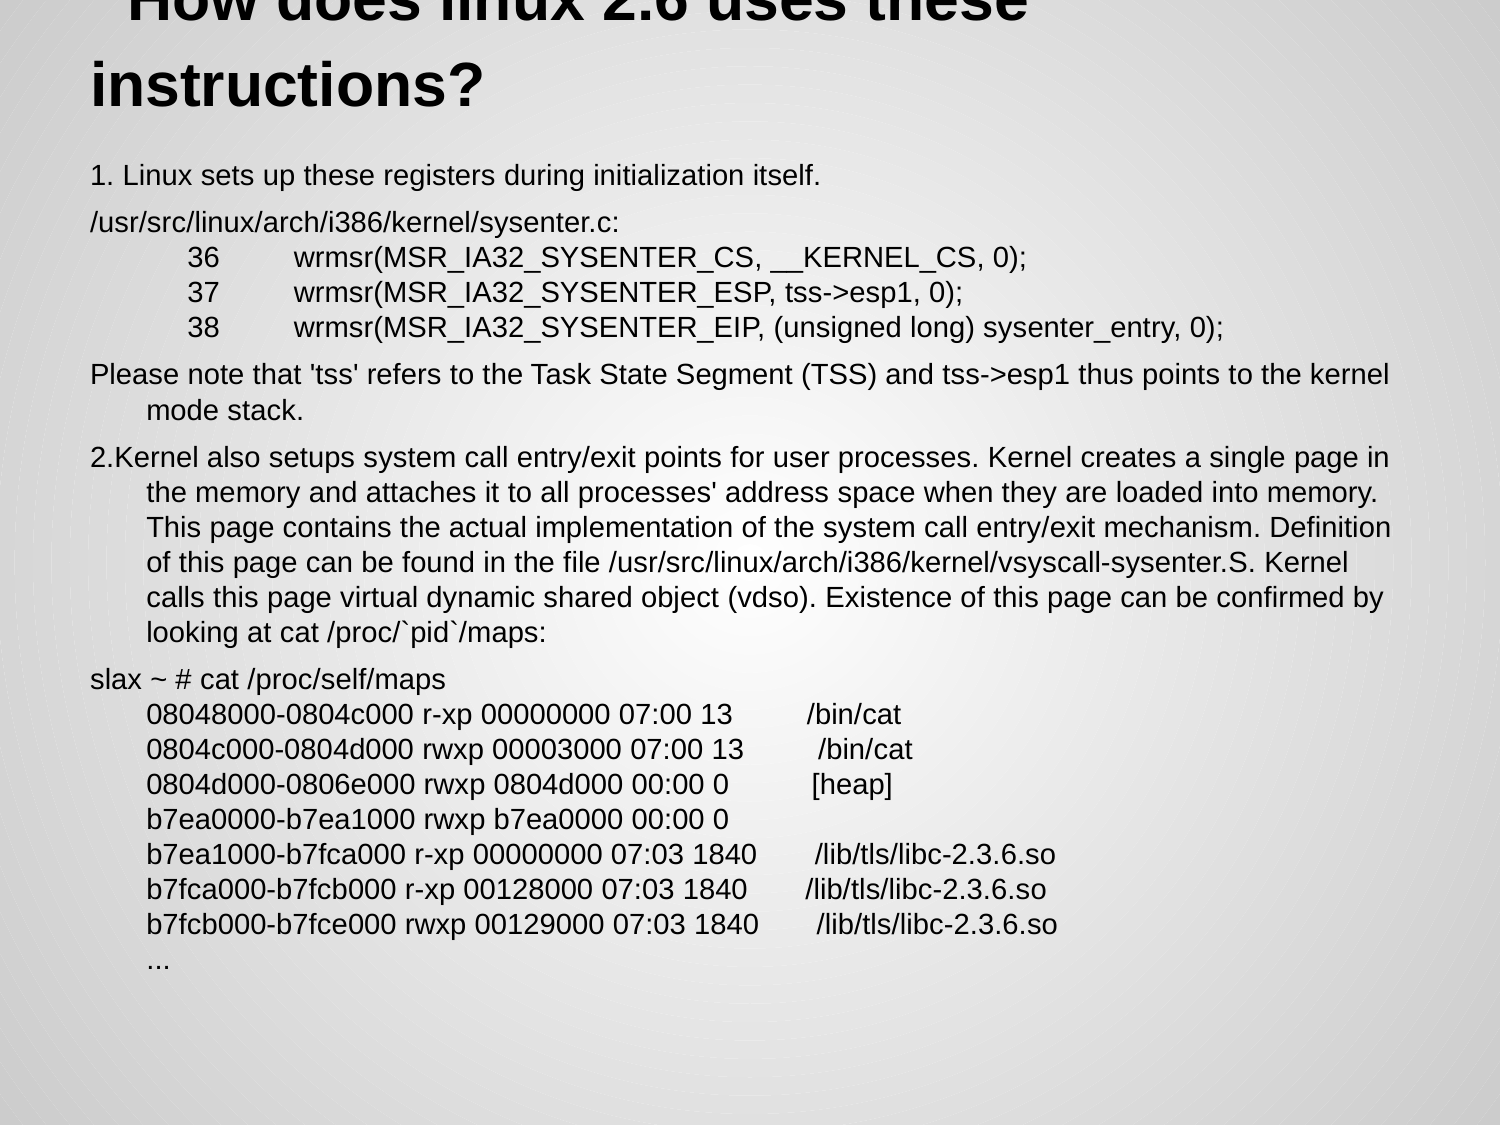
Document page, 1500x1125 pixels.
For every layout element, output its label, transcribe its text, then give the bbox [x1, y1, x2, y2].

title How does linux 2.6 uses these instructions? [75, 45, 1425, 140]
list 1. Linux sets up these registers during initialization itself. /usr/src/linux/arch/i386/kernel/sysenter.c: 36 wrmsr(MSR_IA32_SYSENTER_CS, __KERNEL_CS, 0); 37 wrmsr(MSR_IA32_SYSENTER_ESP, tss->esp1, 0); 38 wrmsr(MSR_IA32_SYSENTER_EIP, (unsigned long) sysenter_entry, 0); Please note that 'tss' refers to the Task State Segment (TSS) and tss->esp1 thus points to the kernel mode stack. 2.Kernel also setups system call entry/exit points for user processes. Kernel creates a single page in the memory and attaches it to all processes' address space when they are loaded into memory. This page contains the actual implementation of the system call entry/exit mechanism. Definition of this page can be found in the file /usr/src/linux/arch/i386/kernel/vsyscall-sysenter.S. Kernel calls this page virtual dynamic shared object (vdso). Existence of this page can be confirmed by looking at cat /proc/`pid`/maps: slax ~ # cat /proc/self/maps 08048000-0804c000 r-xp 00000000 07:00 13 /bin/cat 0804c000-0804d000 rwxp 00003000 07:00 13 /bin/cat 0804d000-0806e000 rwxp 0804d000 00:00 0 [heap] b7ea0000-b7ea1000 rwxp b7ea0000 00:00 0 b7ea1000-b7fca000 r-xp 00000000 07:03 1840 /lib/tls/libc-2.3.6.so b7fca000-b7fcb000 r-xp 00128000 07:03 1840 /lib/tls/libc-2.3.6.so b7fcb000-b7fce000 rwxp 00129000 07:03 1840 /lib/tls/libc-2.3.6.so ... [75, 140, 1425, 1078]
